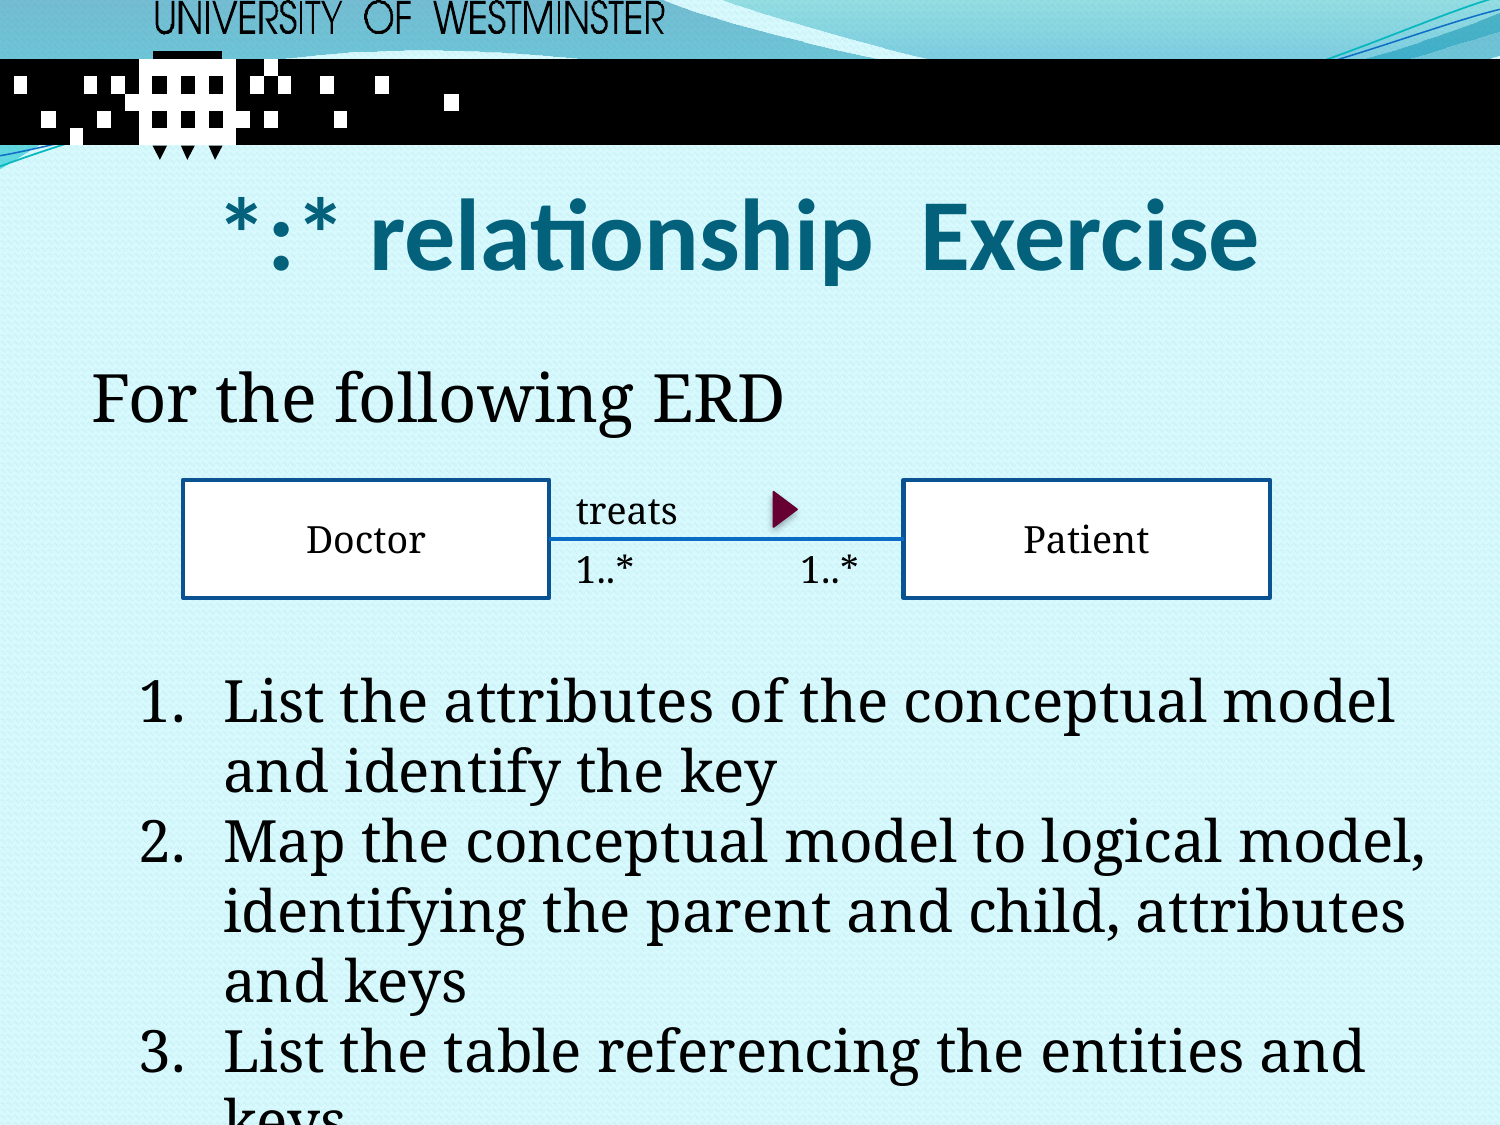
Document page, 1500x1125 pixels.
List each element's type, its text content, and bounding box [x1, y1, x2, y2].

picture [0, 0, 1500, 161]
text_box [182, 479, 1270, 599]
text_box List the attributes of the conceptual model and identify the key Map the conceptual model to logical model, identifying the parent and child, attributes and keys List the table referencing the entities and keys [123, 656, 1500, 1125]
title *:* relationship Exercise [0, 168, 1500, 291]
list For the following ERD [76, 348, 1459, 1059]
